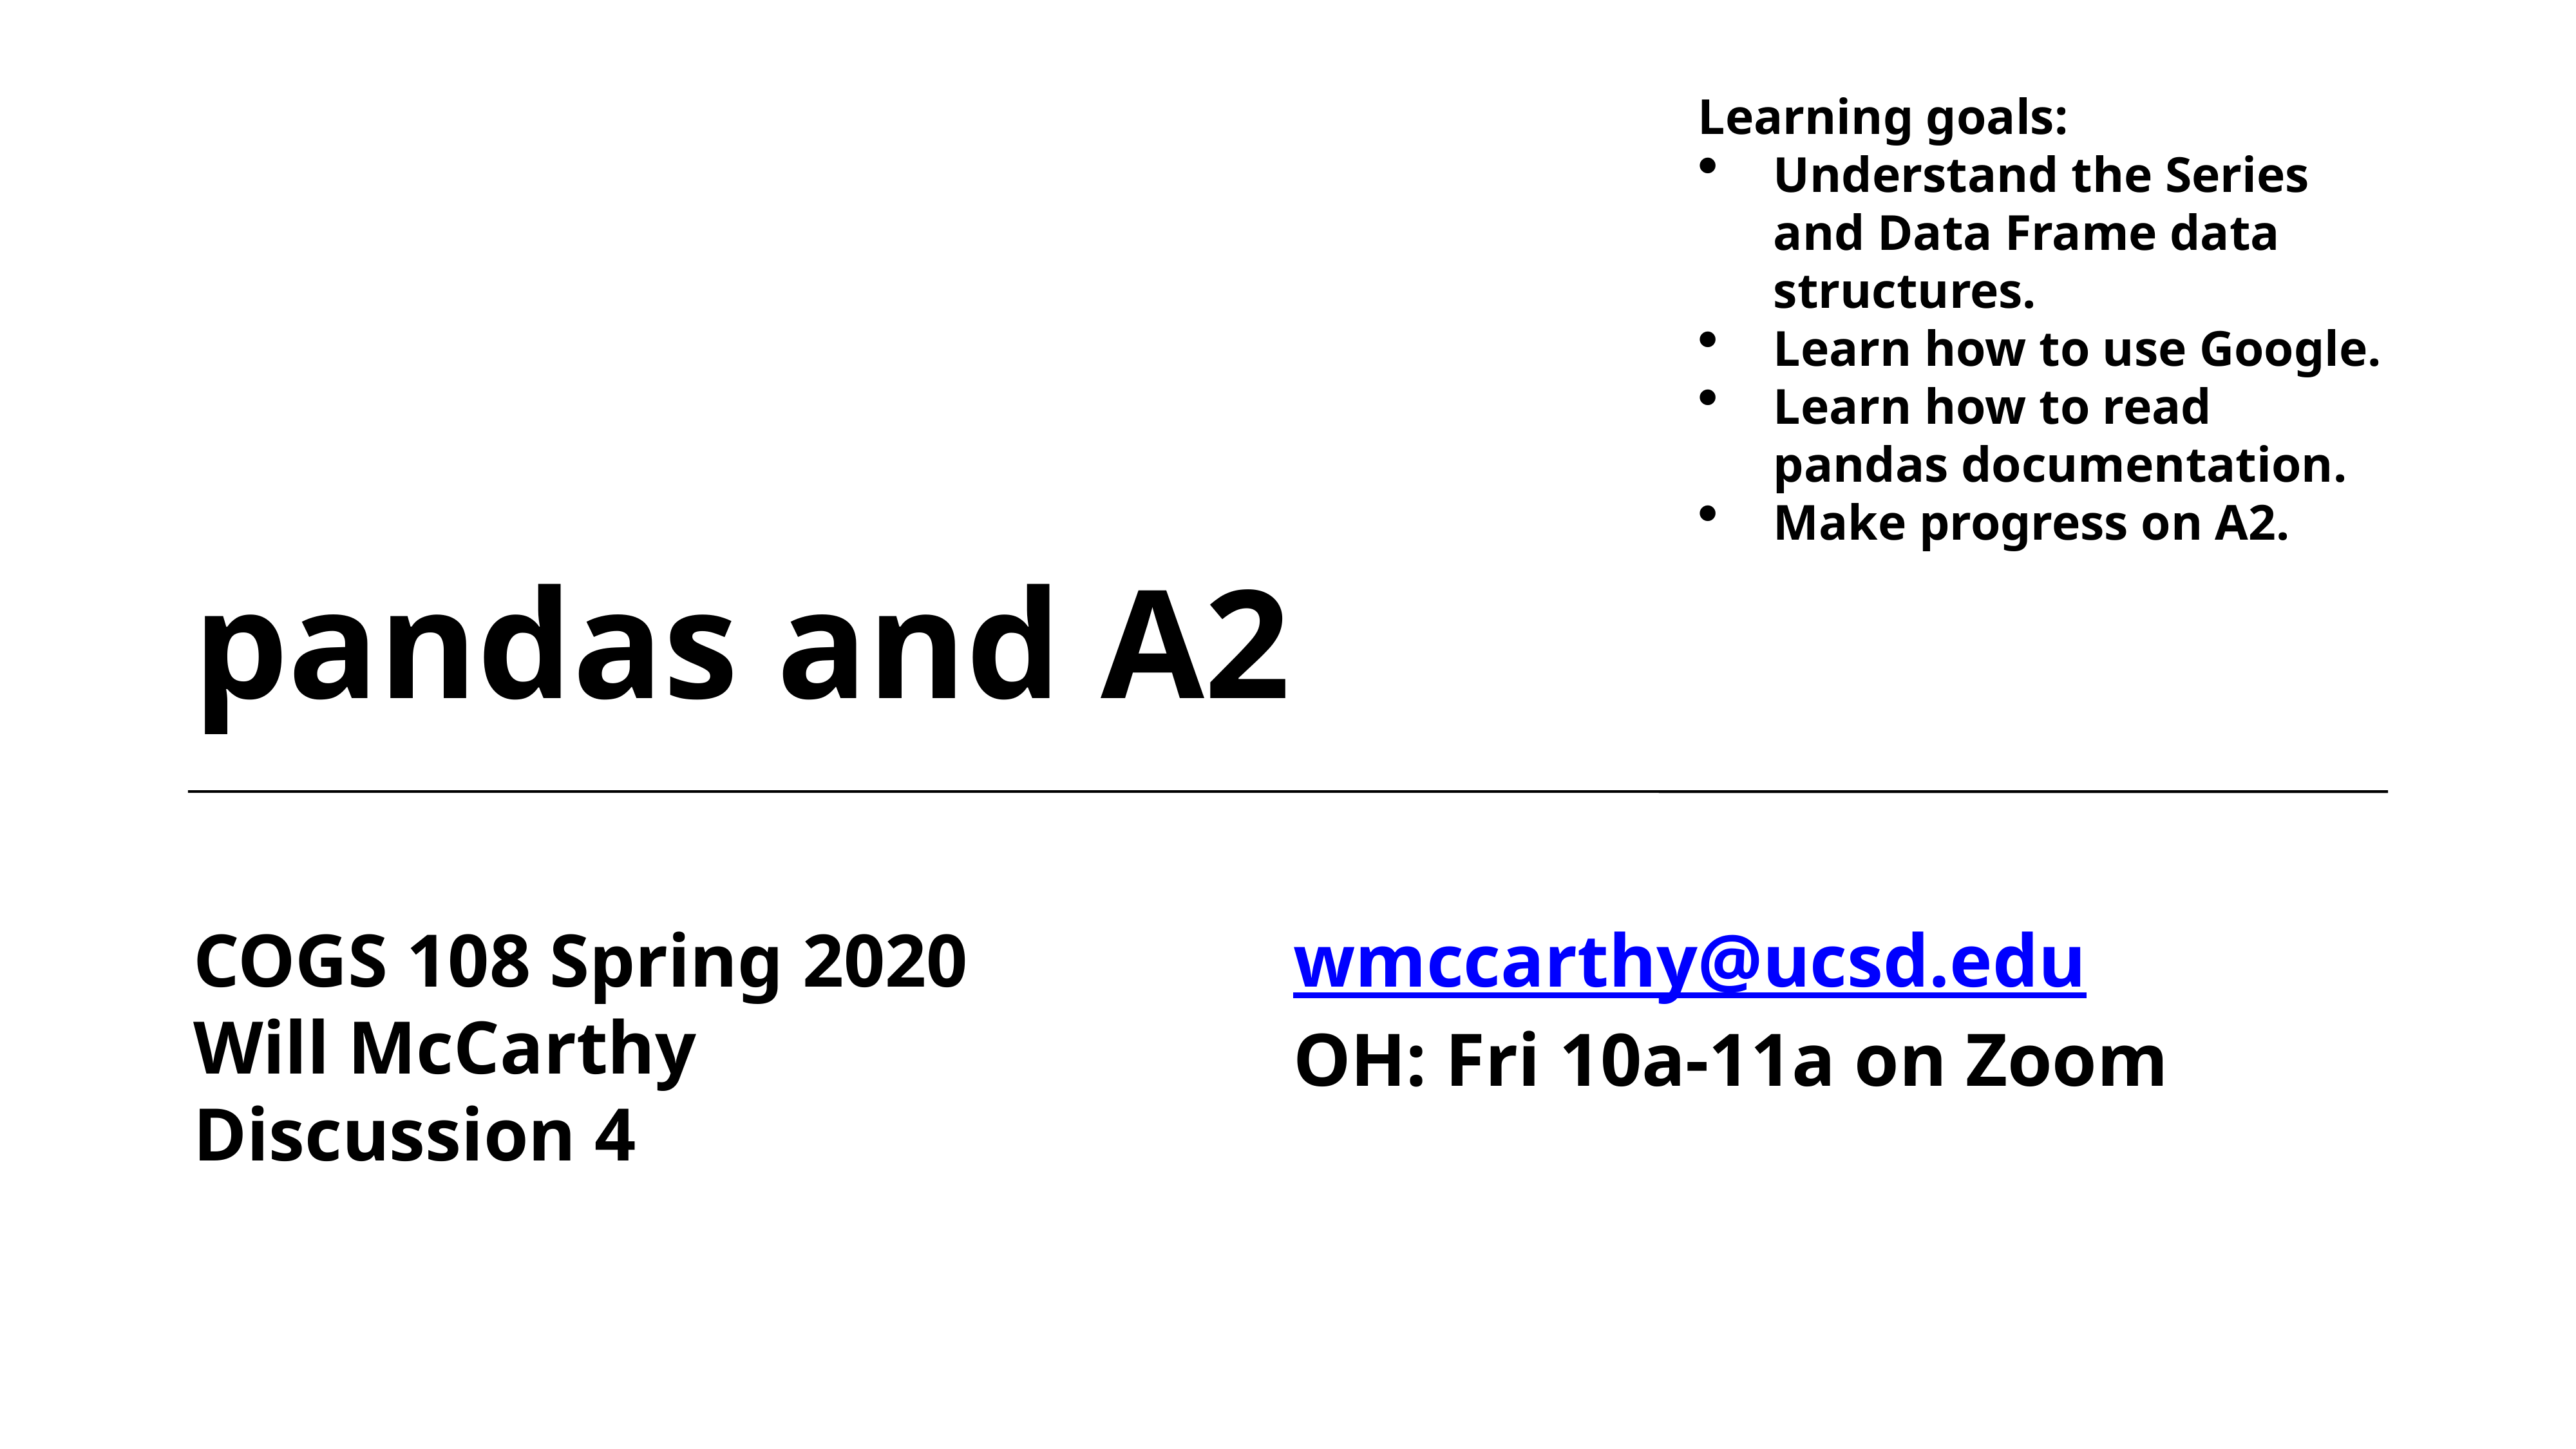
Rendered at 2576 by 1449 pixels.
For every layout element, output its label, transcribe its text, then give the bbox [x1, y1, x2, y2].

text_box wmccarthy@ucsd.edu OH: Fri 10a-11a on Zoom [1287, 909, 2436, 1318]
text_box Learning goals: Understand the Series and Data Frame data structures. Learn how to use Google. Learn how to read pandas documentation. Make progress on A2. [1692, 80, 2389, 724]
subtitle COGS 108 Spring 2020 Will McCarthy Discussion 4 [187, 909, 1289, 1318]
title pandas and A2 [187, 242, 1659, 735]
